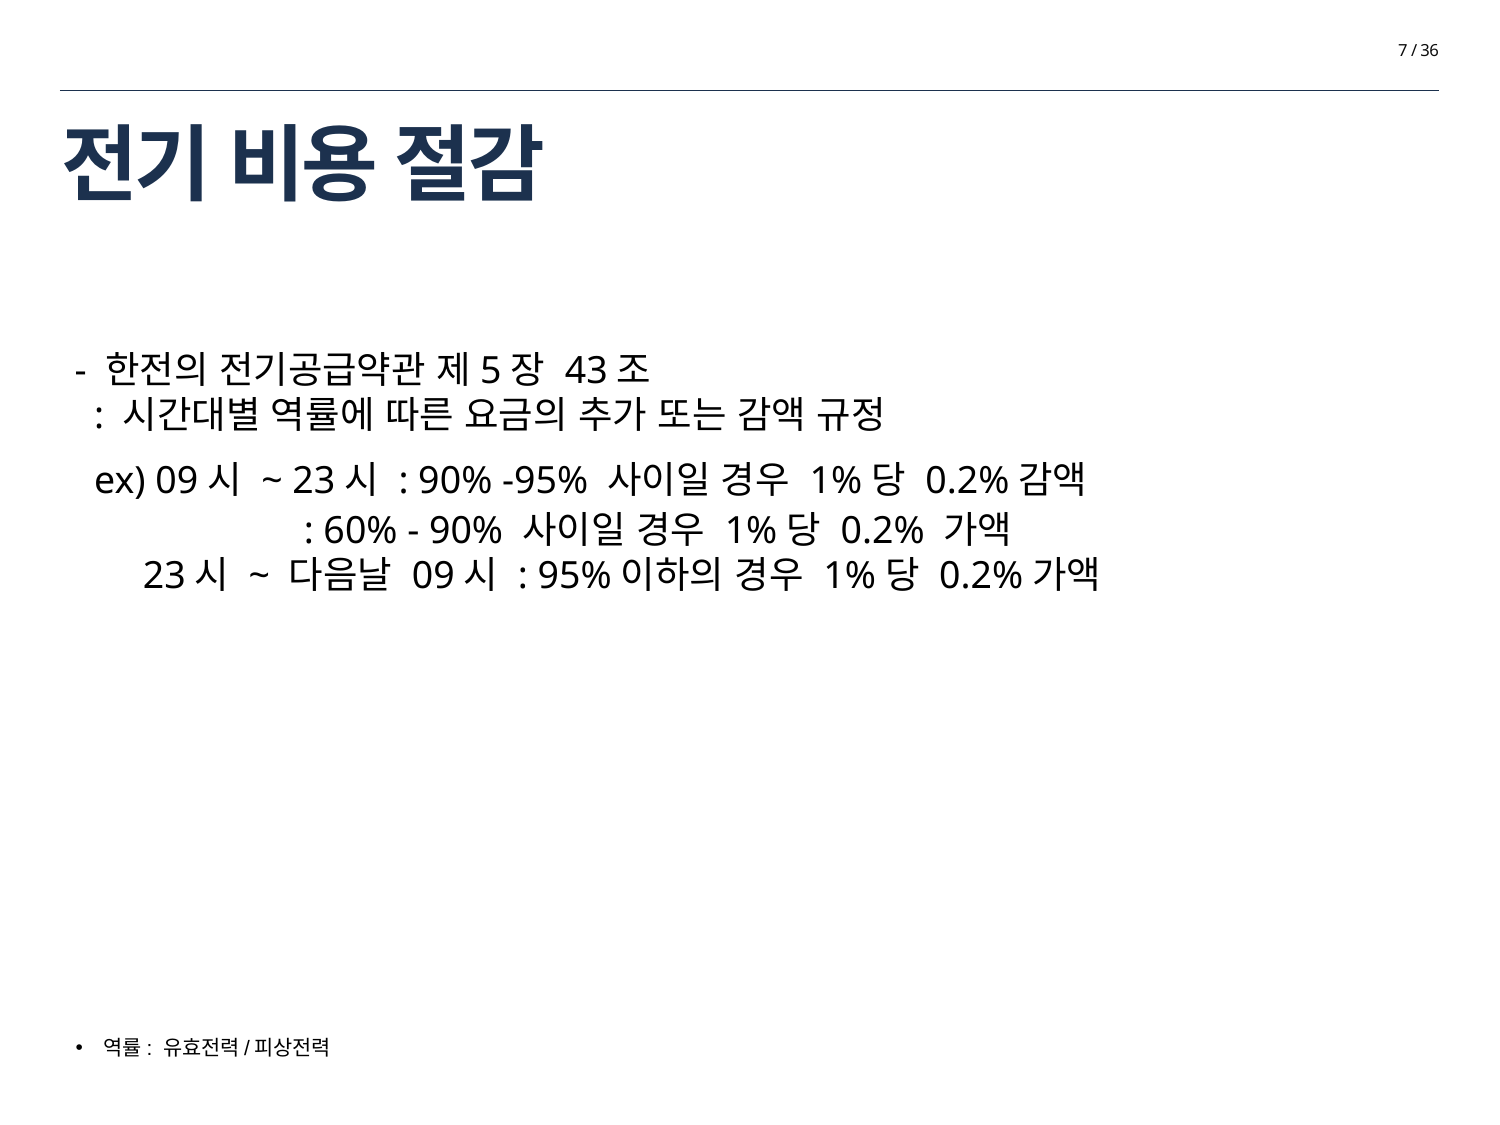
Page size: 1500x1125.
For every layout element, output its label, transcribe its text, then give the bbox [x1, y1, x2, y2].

text_box - 한전의 전기공급약관 제5장 43조 : 시간대별 역률에 따른 요금의 추가 또는 감액 규정 ex) 09시 ~ 23시 : 90% -95% 사이일 경우 1%당 0.2%감액 : 60% - 90% 사이일 경우 1%당 0.2% 가액 23시 ~ 다음날 09시 : 95%이하의 경우 1%당 0.2%가액 [59, 339, 1426, 604]
text_box 역률: 유효전력/피상전력 [60, 1027, 346, 1068]
title 전기 비용 절감 [46, 113, 1426, 209]
text_box 7 / 36 [1193, 32, 1454, 70]
